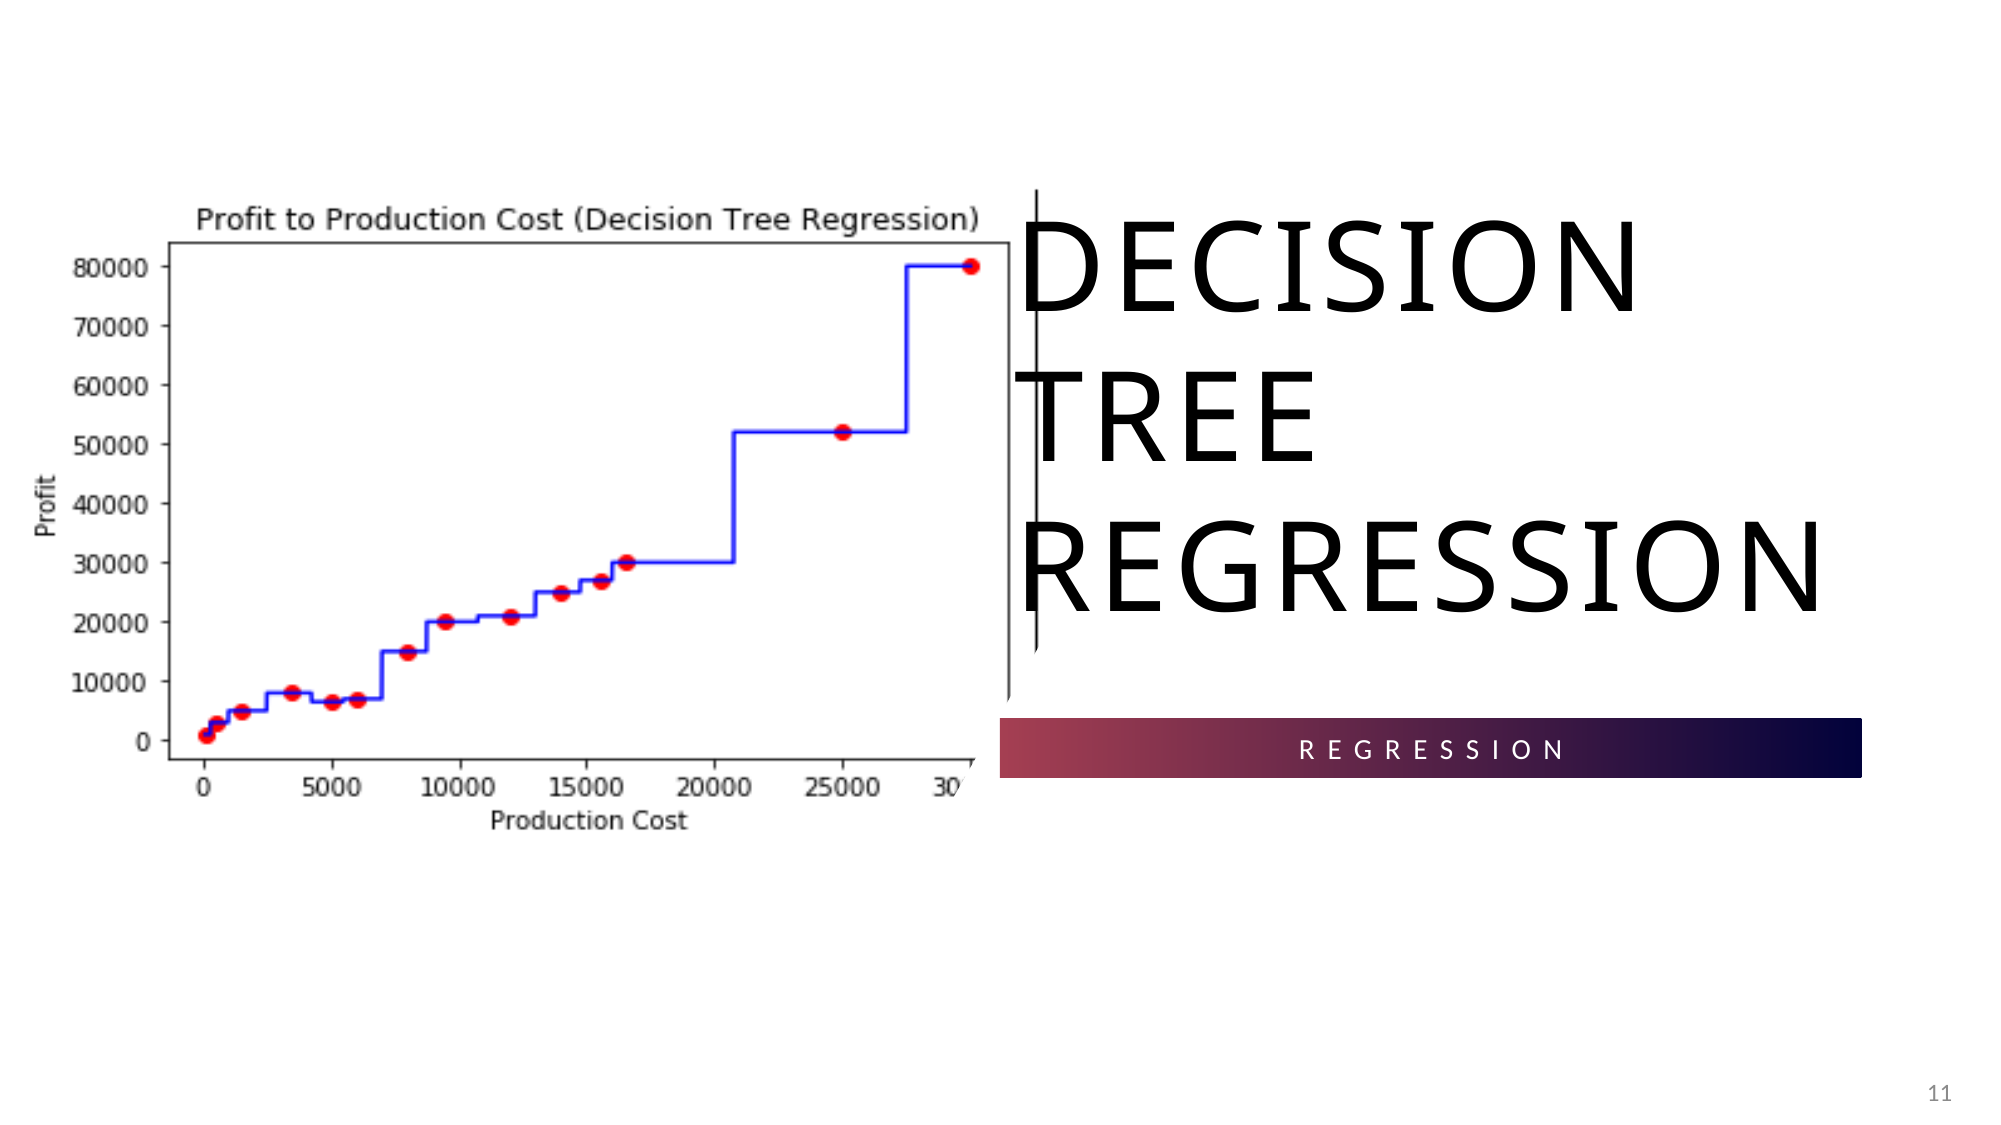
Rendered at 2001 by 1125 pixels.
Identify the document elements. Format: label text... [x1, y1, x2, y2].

slide_number 11 [1894, 1061, 1968, 1121]
picture [28, 176, 1305, 868]
title Decision tree Regression [1305, 371, 1862, 644]
list regression [1305, 718, 1862, 778]
